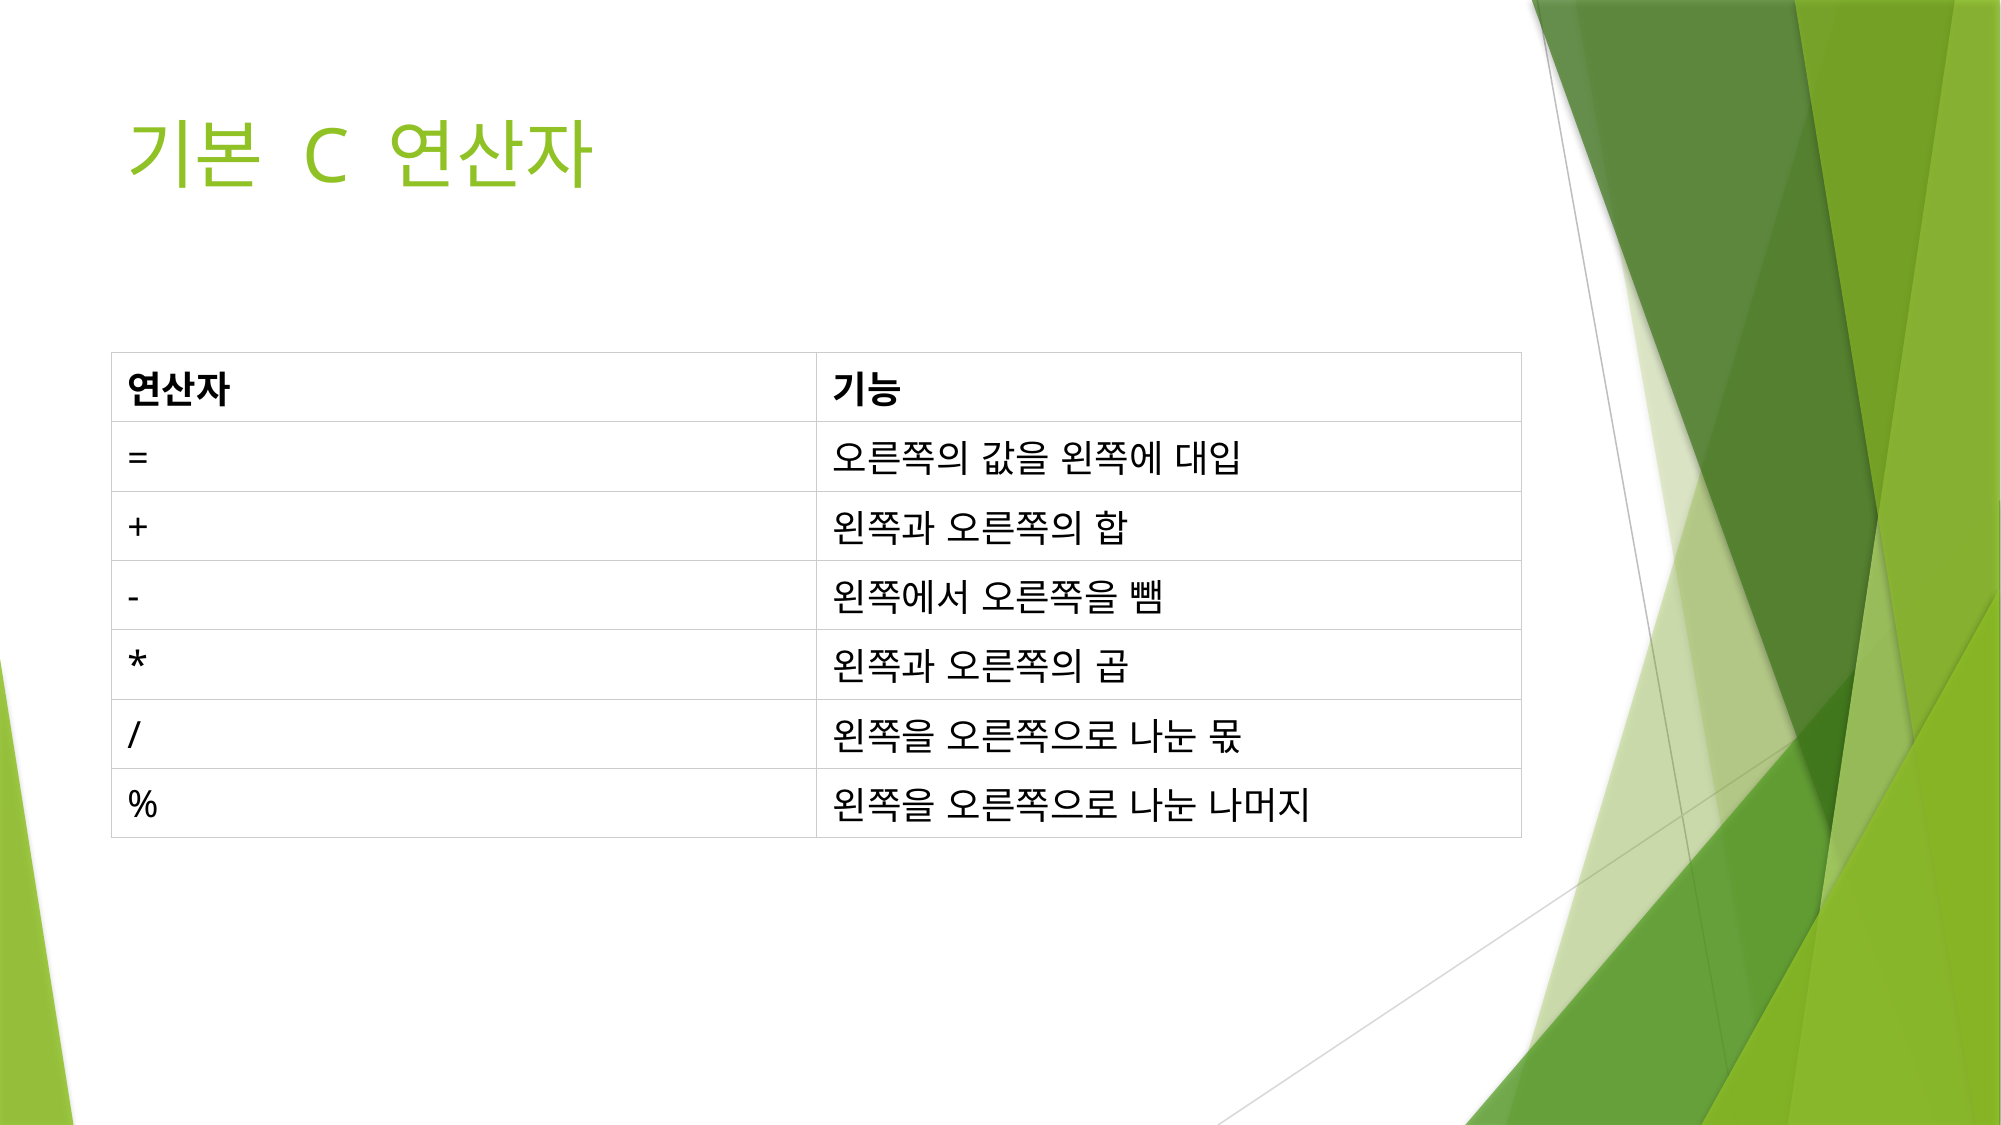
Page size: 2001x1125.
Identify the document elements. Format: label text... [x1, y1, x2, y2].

table_cell 왼쪽에서 오른쪽을 뺌 [817, 561, 1521, 629]
table_cell + [112, 492, 816, 560]
table_cell 왼쪽을 오른쪽으로 나눈 몫 [817, 700, 1521, 768]
table_cell / [112, 700, 816, 768]
table_header 연산자 [112, 353, 816, 421]
table_header 기능 [817, 353, 1521, 421]
title 기본 C 연산자 [111, 99, 1522, 317]
table_cell - [112, 561, 816, 629]
table_cell 오른쪽의 값을 왼쪽에 대입 [817, 422, 1521, 491]
table_cell 왼쪽과 오른쪽의 합 [817, 492, 1521, 560]
table_cell 왼쪽과 오른쪽의 곱 [817, 630, 1521, 699]
table_cell 왼쪽을 오른쪽으로 나눈 나머지 [817, 769, 1521, 837]
table_cell % [112, 769, 816, 837]
table_cell * [112, 630, 816, 699]
table_cell = [112, 422, 816, 491]
